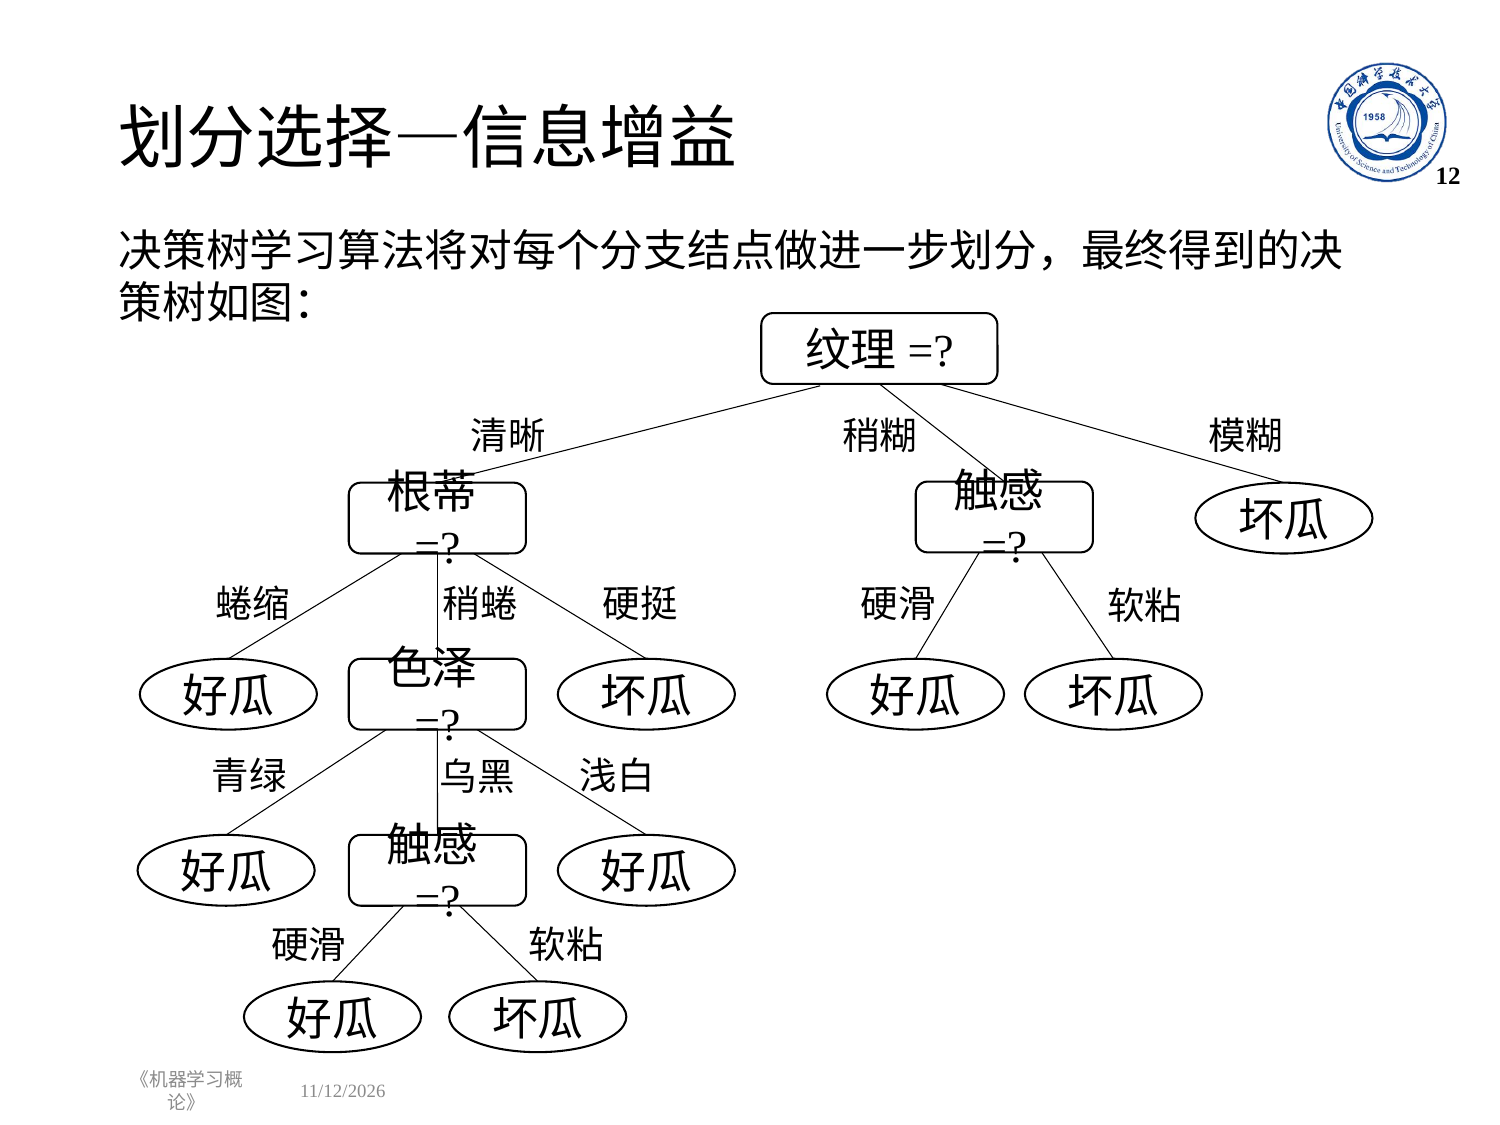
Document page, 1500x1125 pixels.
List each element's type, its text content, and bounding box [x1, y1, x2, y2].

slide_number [285, 1068, 422, 1113]
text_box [137, 313, 1373, 1053]
text_box 决策树学习算法将对每个分支结点做进一步划分，最终得到的决策树如图： [103, 215, 1397, 335]
slide_number 12 [1372, 144, 1476, 205]
picture [1397, 59, 1450, 144]
title 划分选择—信息增益 [103, 59, 1397, 215]
footer 《机器学习概论》 [104, 1068, 270, 1113]
